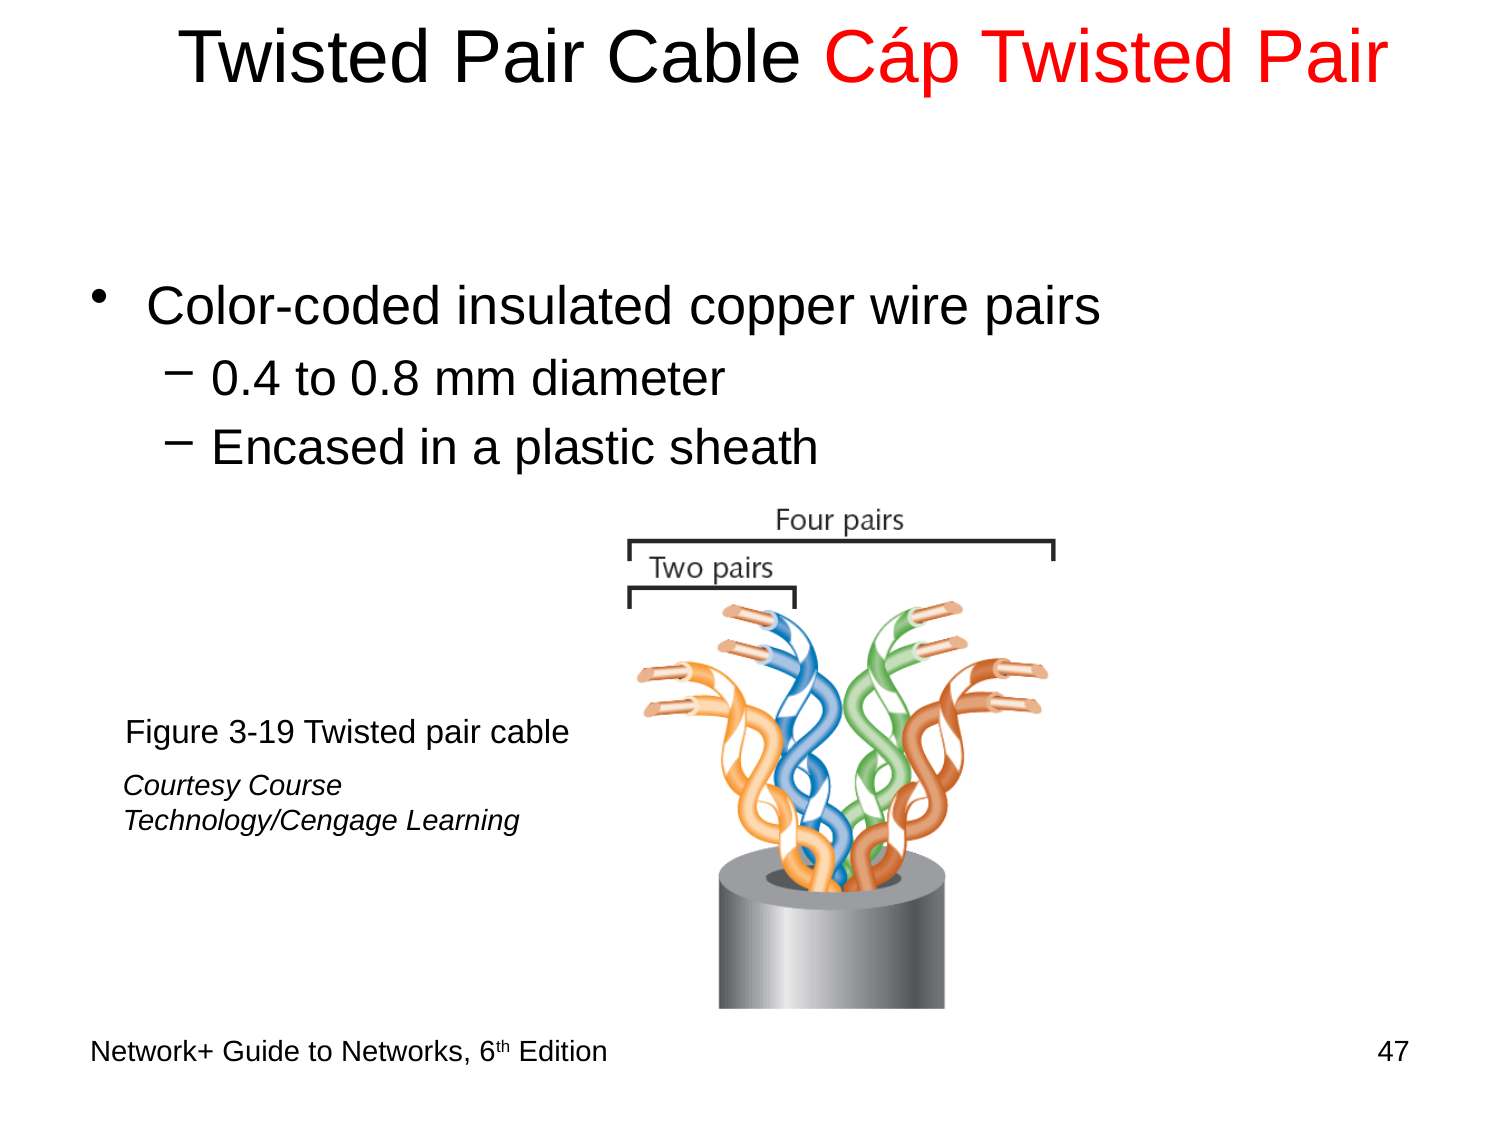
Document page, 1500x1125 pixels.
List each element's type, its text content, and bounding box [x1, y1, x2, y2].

text_box Courtesy Course Technology/Cengage Learning [108, 758, 609, 844]
slide_number 47 [1074, 1024, 1426, 1103]
picture [614, 501, 1069, 1020]
footer Network+ Guide to Networks, 6th Edition [74, 1024, 988, 1103]
list Color-coded insulated copper wire pairs 0.4 to 0.8 mm diameter Encased in a plastic sheath [75, 262, 1425, 1005]
text_box Figure 3-19 Twisted pair cable [110, 703, 598, 758]
title Twisted Pair Cable Cáp Twisted Pair [108, 0, 1459, 113]
